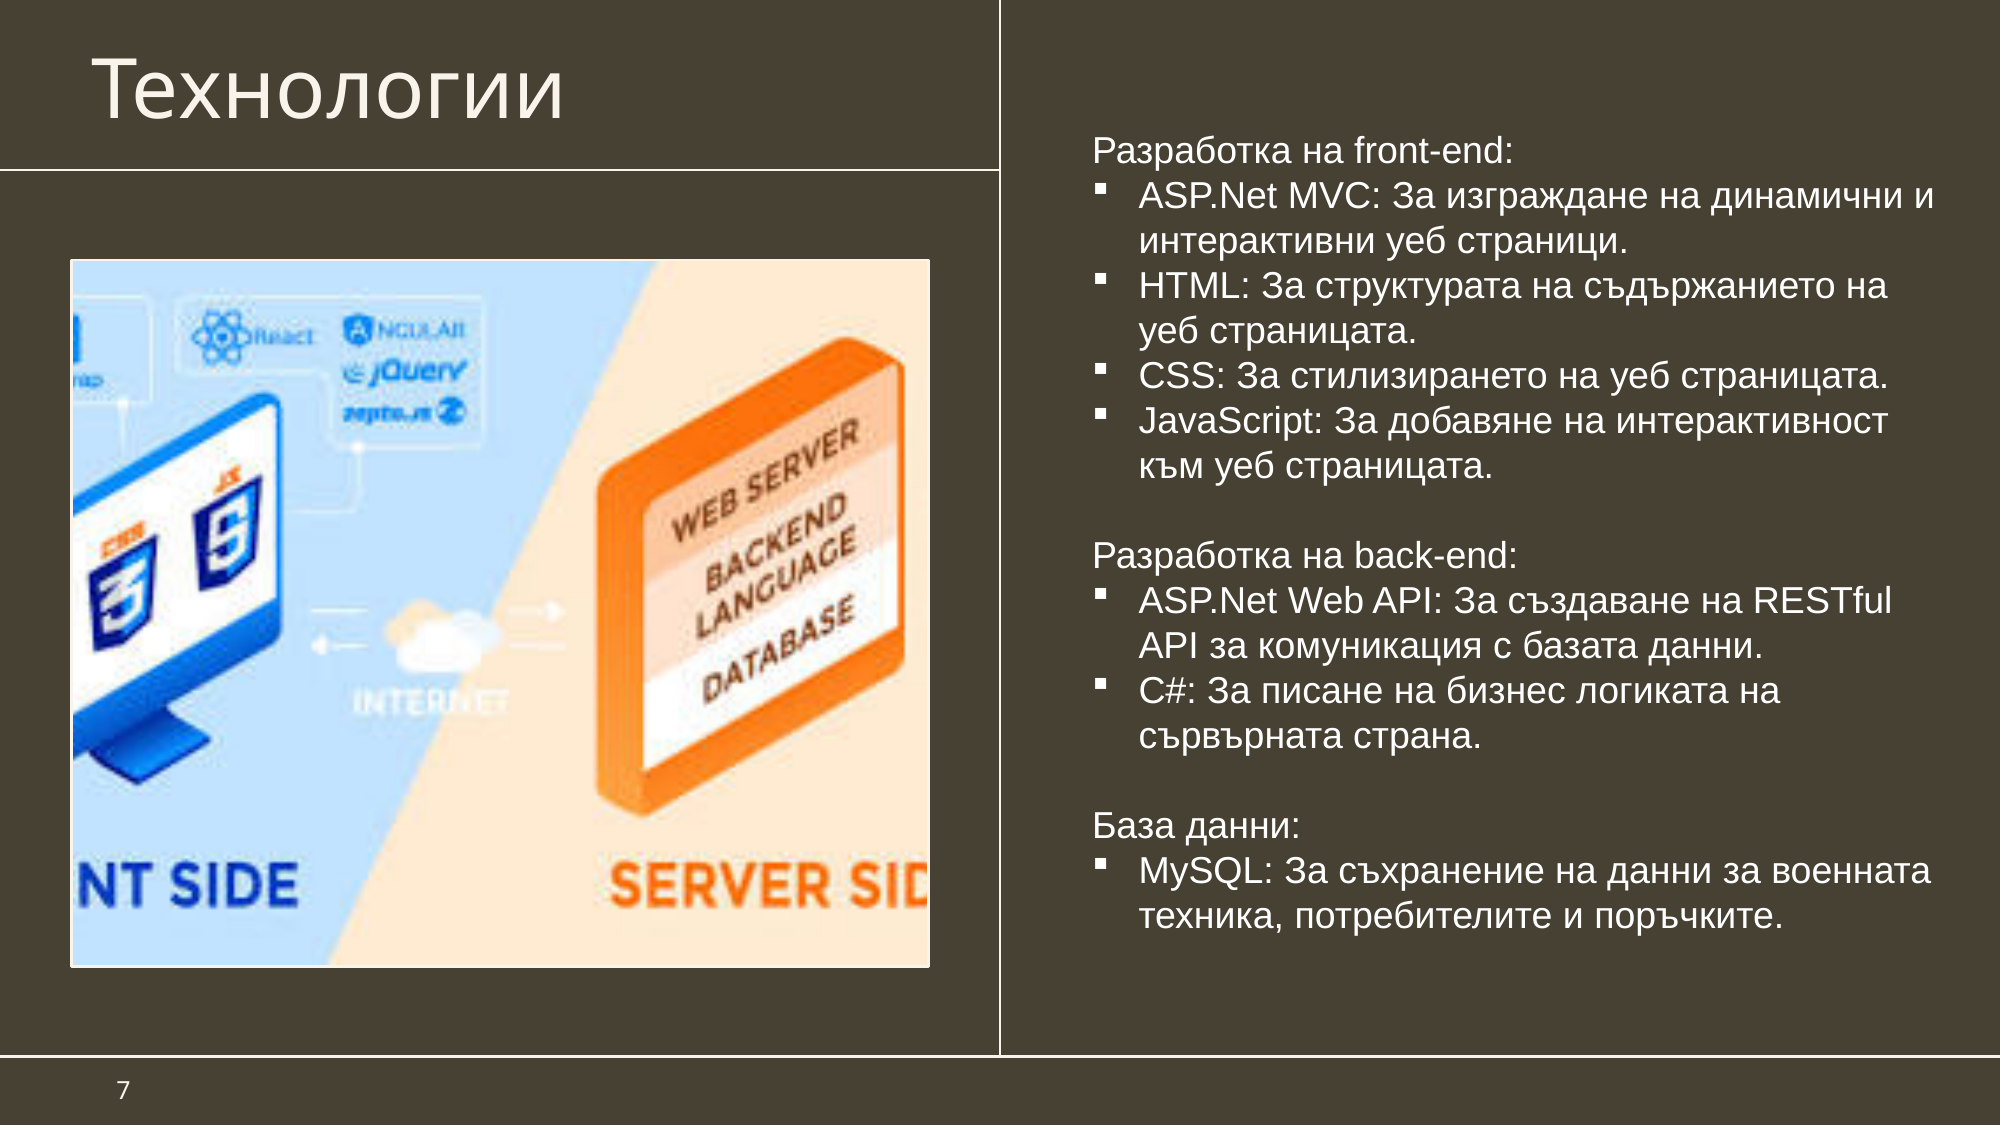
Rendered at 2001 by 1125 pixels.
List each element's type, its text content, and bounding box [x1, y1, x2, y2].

list Разработка на front-end: ASP.Net MVC: За изграждане на динамични и интерактивни уеб страници. HTML: За структурата на съдържанието на уеб страницата. CSS: За стилизирането на уеб страницата. JavaScript: За добавяне на интерактивност към уеб страницата. Разработка на back-end: ASP.Net Web API: За създаване на RESTful API за комуникация с базата данни. C#: За писане на бизнес логиката на сървърната страна. База данни: MySQL: За съхранение на данни за военната техника, потребителите и поръчките. [1077, 73, 1967, 989]
picture [72, 261, 928, 966]
slide_number 7 [101, 1069, 258, 1115]
title Технологии [76, 6, 945, 165]
